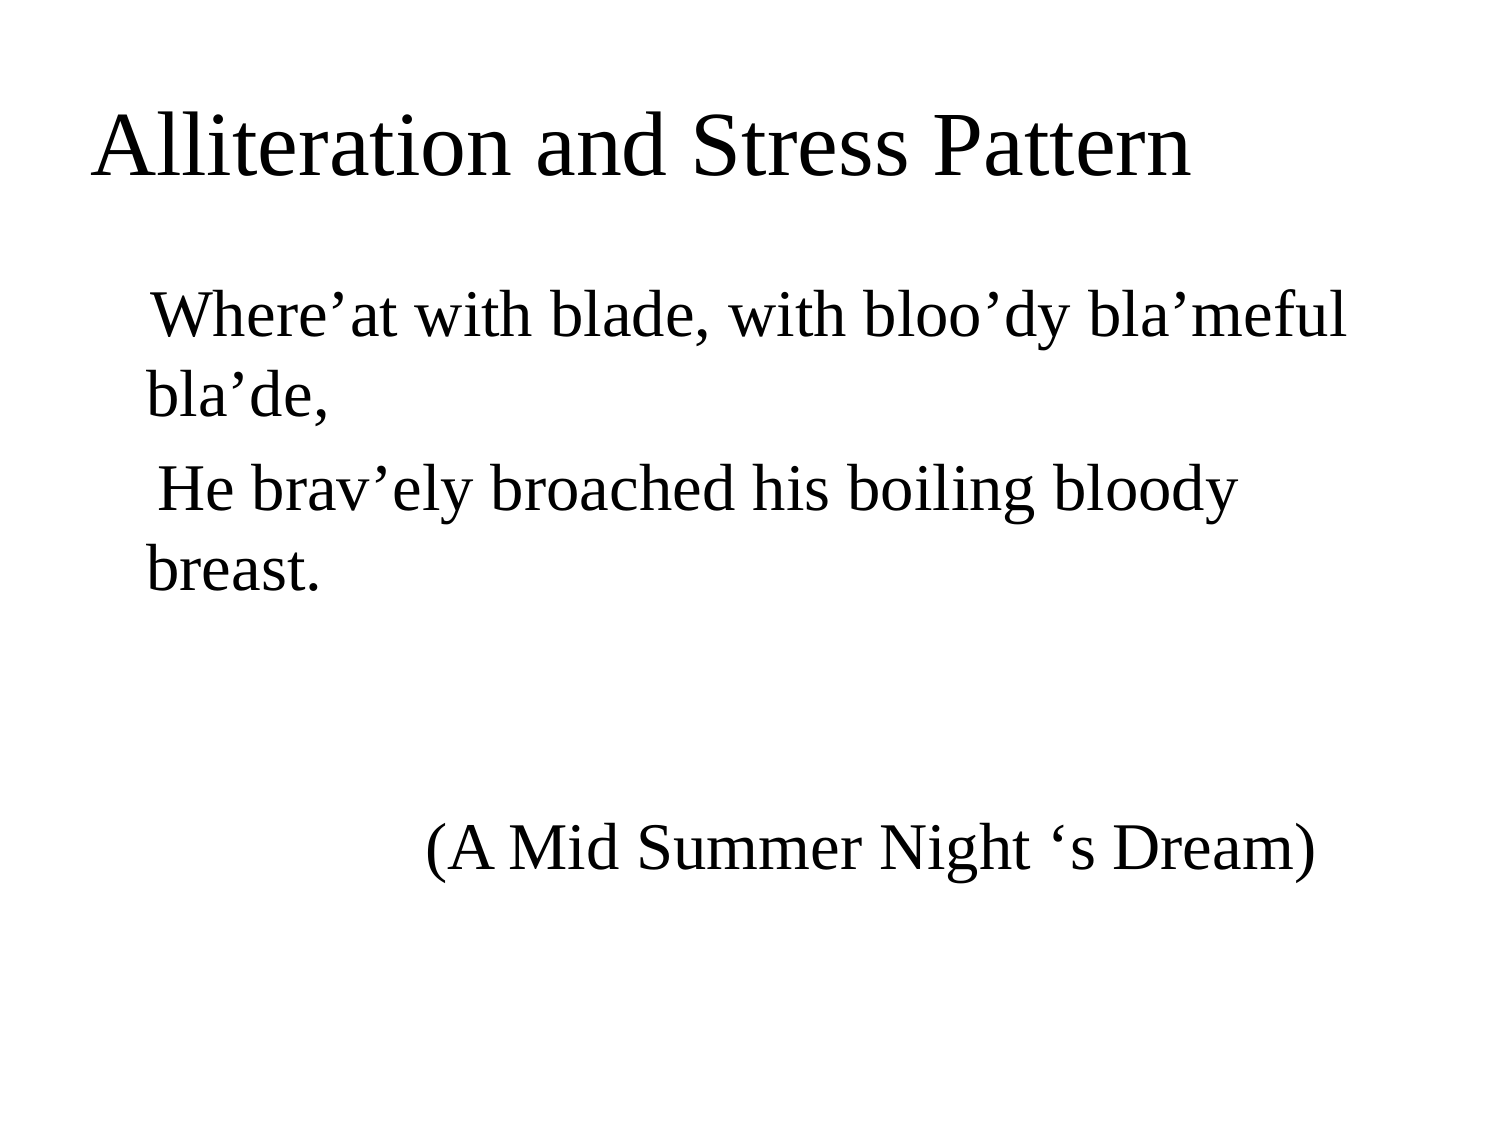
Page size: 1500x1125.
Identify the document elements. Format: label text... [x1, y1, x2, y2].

title Alliteration and Stress Pattern [75, 45, 1425, 233]
list Where’at with blade, with bloo’dy bla’meful bla’de, He brav’ely broached his boiling bloody breast. (A Mid Summer Night ‘s Dream) [75, 262, 1425, 1005]
